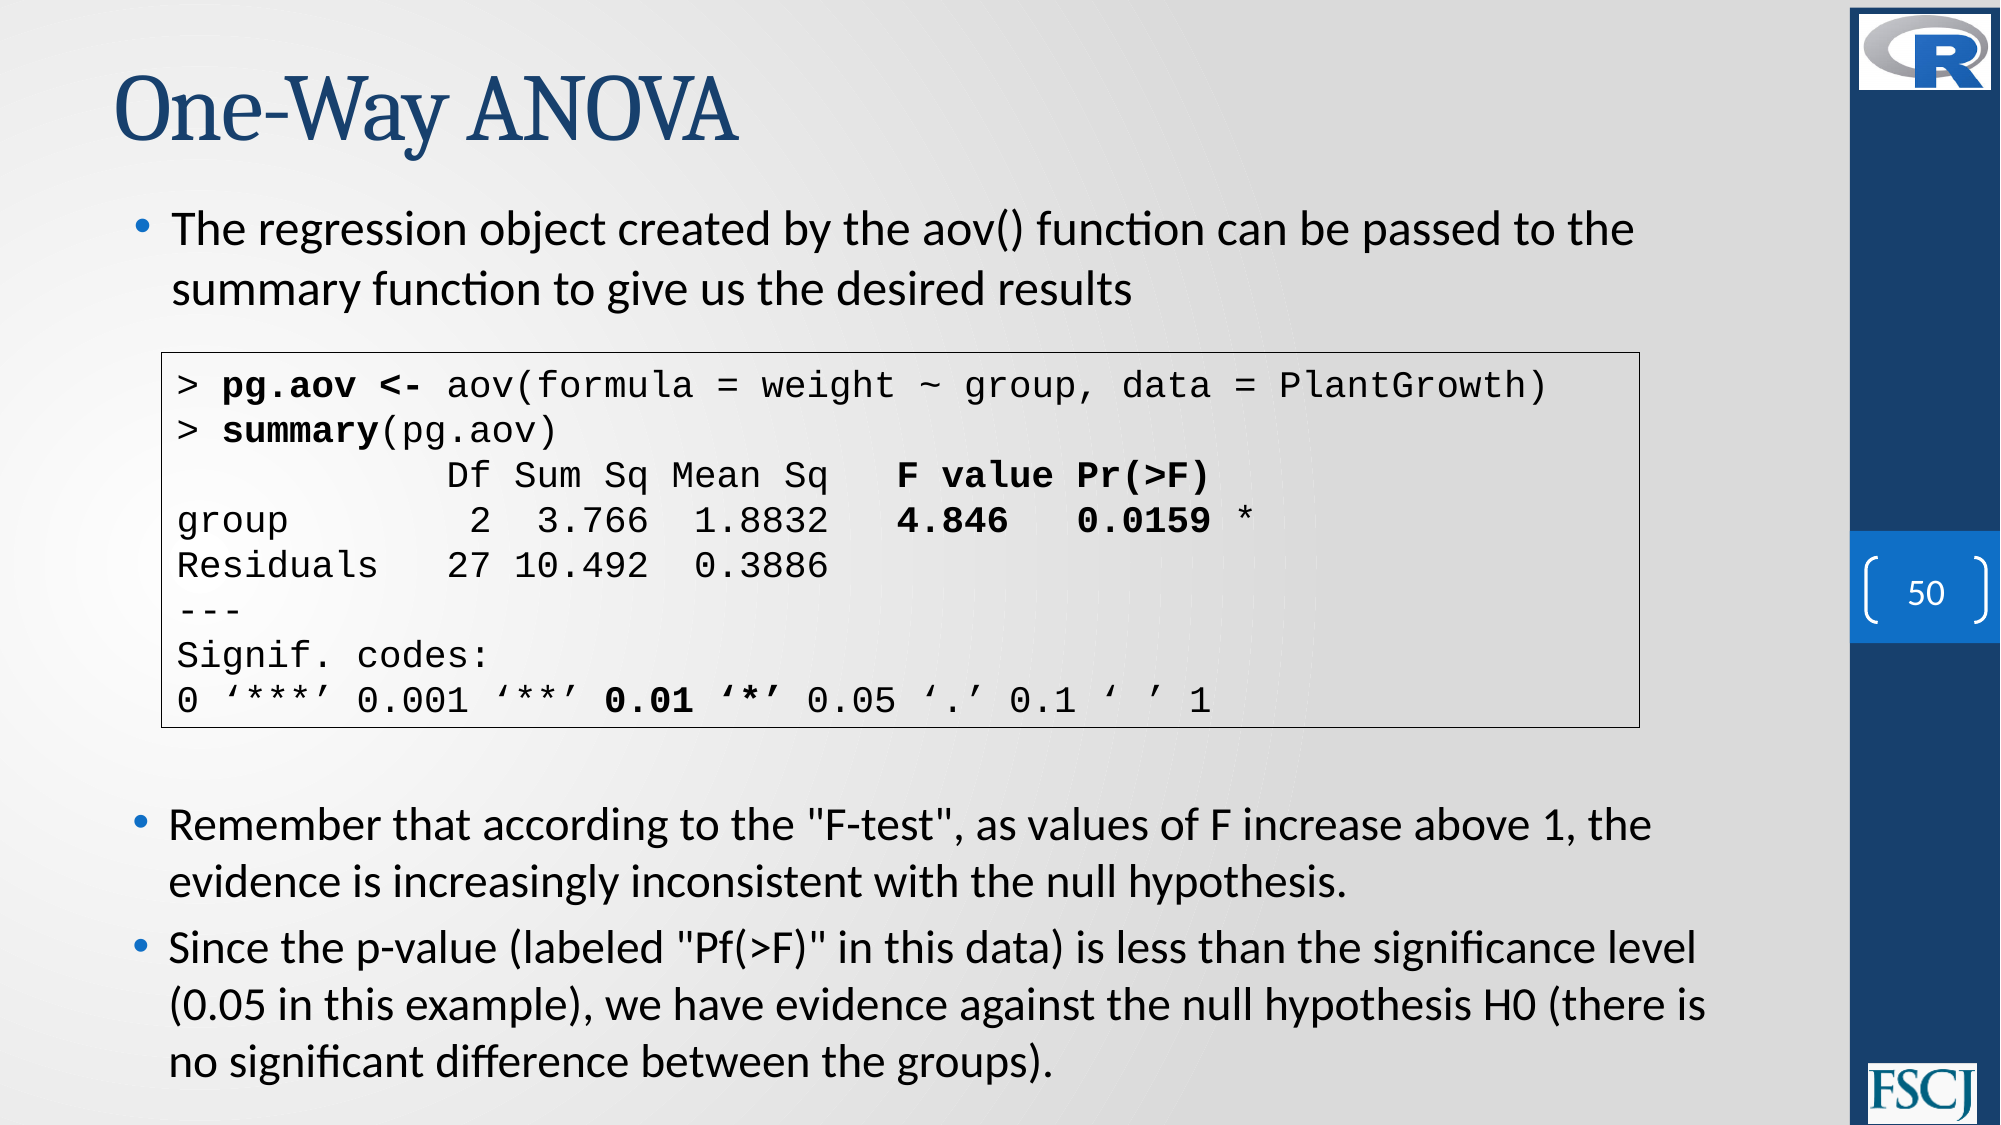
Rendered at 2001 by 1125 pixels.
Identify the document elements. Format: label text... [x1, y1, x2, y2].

title One-Way ANOVA [99, 28, 1767, 176]
text_box > pg.aov <- aov(formula = weight ~ group, data = PlantGrowth) > summary(pg.aov) Df Sum Sq Mean Sq F value Pr(>F) group 2 3.766 1.8832 4.846 0.0159 * Residuals 27 10.492 0.3886 --- Signif. codes: 0 ‘***’ 0.001 ‘**’ 0.01 ‘*’ 0.05 ‘.’ 0.1 ‘ ’ 1 [161, 352, 1640, 728]
picture [1868, 1063, 1977, 1124]
picture [1859, 14, 1991, 90]
list The regression object created by the aov() function can be passed to the summary function to give us the desired results [99, 187, 1767, 326]
slide_number 50 [1864, 555, 1988, 624]
text_box Remember that according to the "F-test", as values of F increase above 1, the evidence is increasingly inconsistent with the null hypothesis. Since the p-value (labeled "Pf(>F)" in this data) is less than the significance level (0.05 in this example), we have evidence against the null hypothesis H0 (there is no significant difference between the groups). [99, 785, 1767, 1097]
